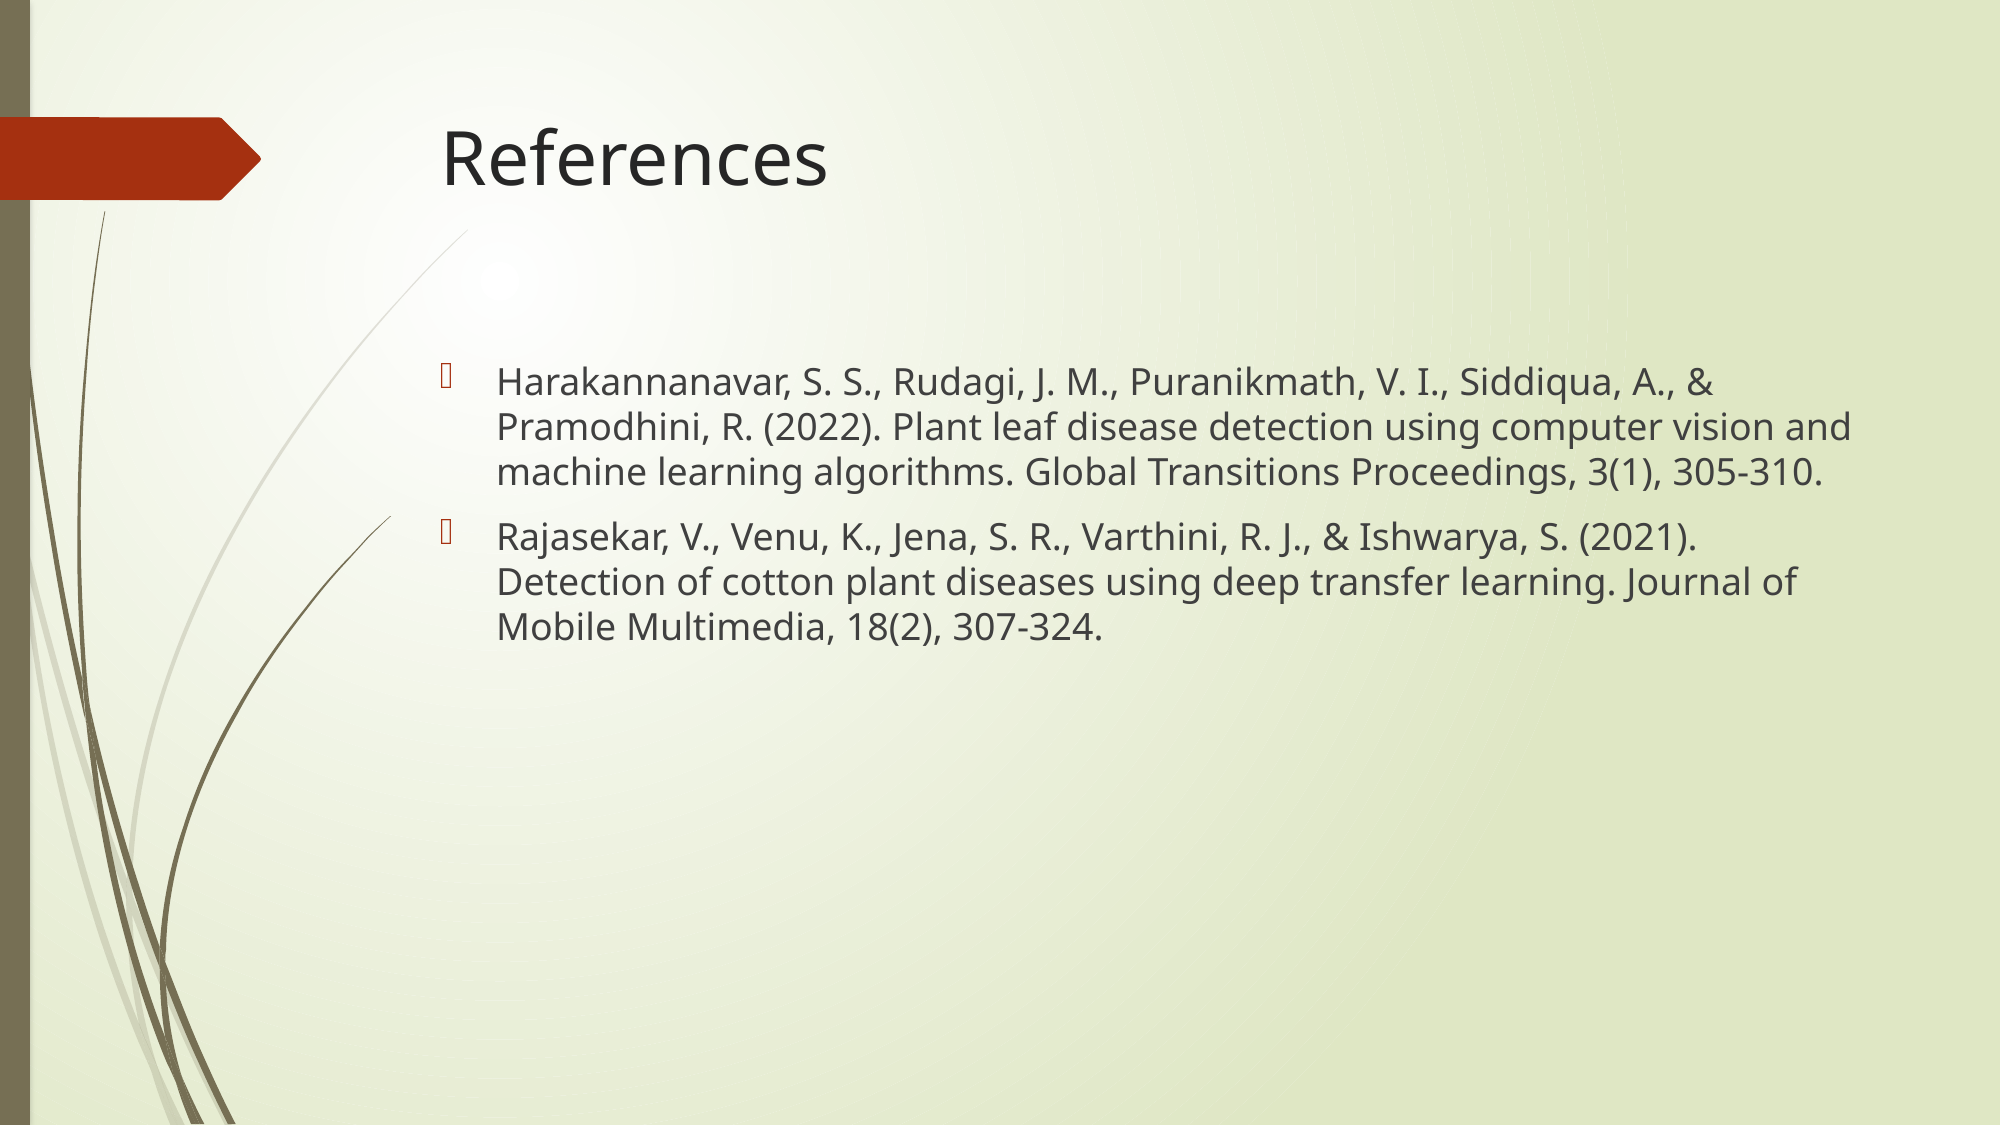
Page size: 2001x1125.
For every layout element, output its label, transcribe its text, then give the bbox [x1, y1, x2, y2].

list Harakannanavar, S. S., Rudagi, J. M., Puranikmath, V. I., Siddiqua, A., & Pramodhini, R. (2022). Plant leaf disease detection using computer vision and machine learning algorithms. Global Transitions Proceedings, 3(1), 305-310. Rajasekar, V., Venu, K., Jena, S. R., Varthini, R. J., & Ishwarya, S. (2021). Detection of cotton plant diseases using deep transfer learning. Journal of Mobile Multimedia, 18(2), 307-324. [424, 350, 1888, 970]
title References [425, 102, 1888, 313]
